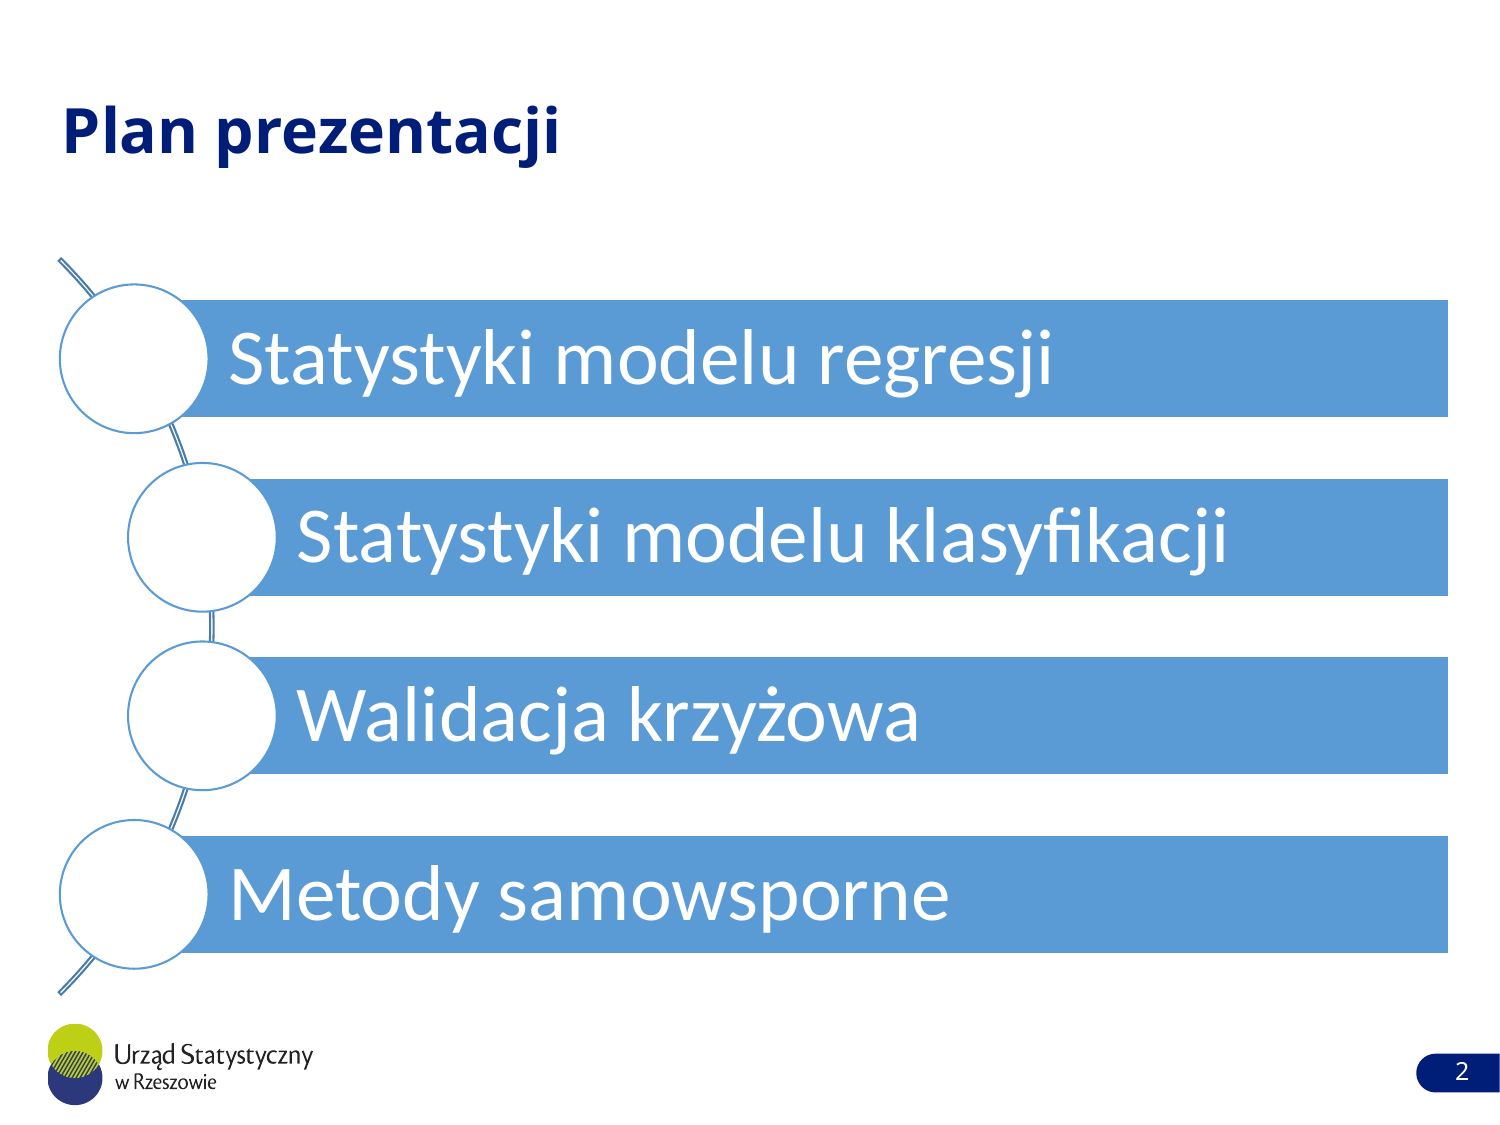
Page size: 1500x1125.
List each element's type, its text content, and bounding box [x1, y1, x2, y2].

title Plan prezentacji [46, 59, 1460, 207]
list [46, 239, 1460, 1014]
slide_number 2 [1059, 1042, 1485, 1103]
